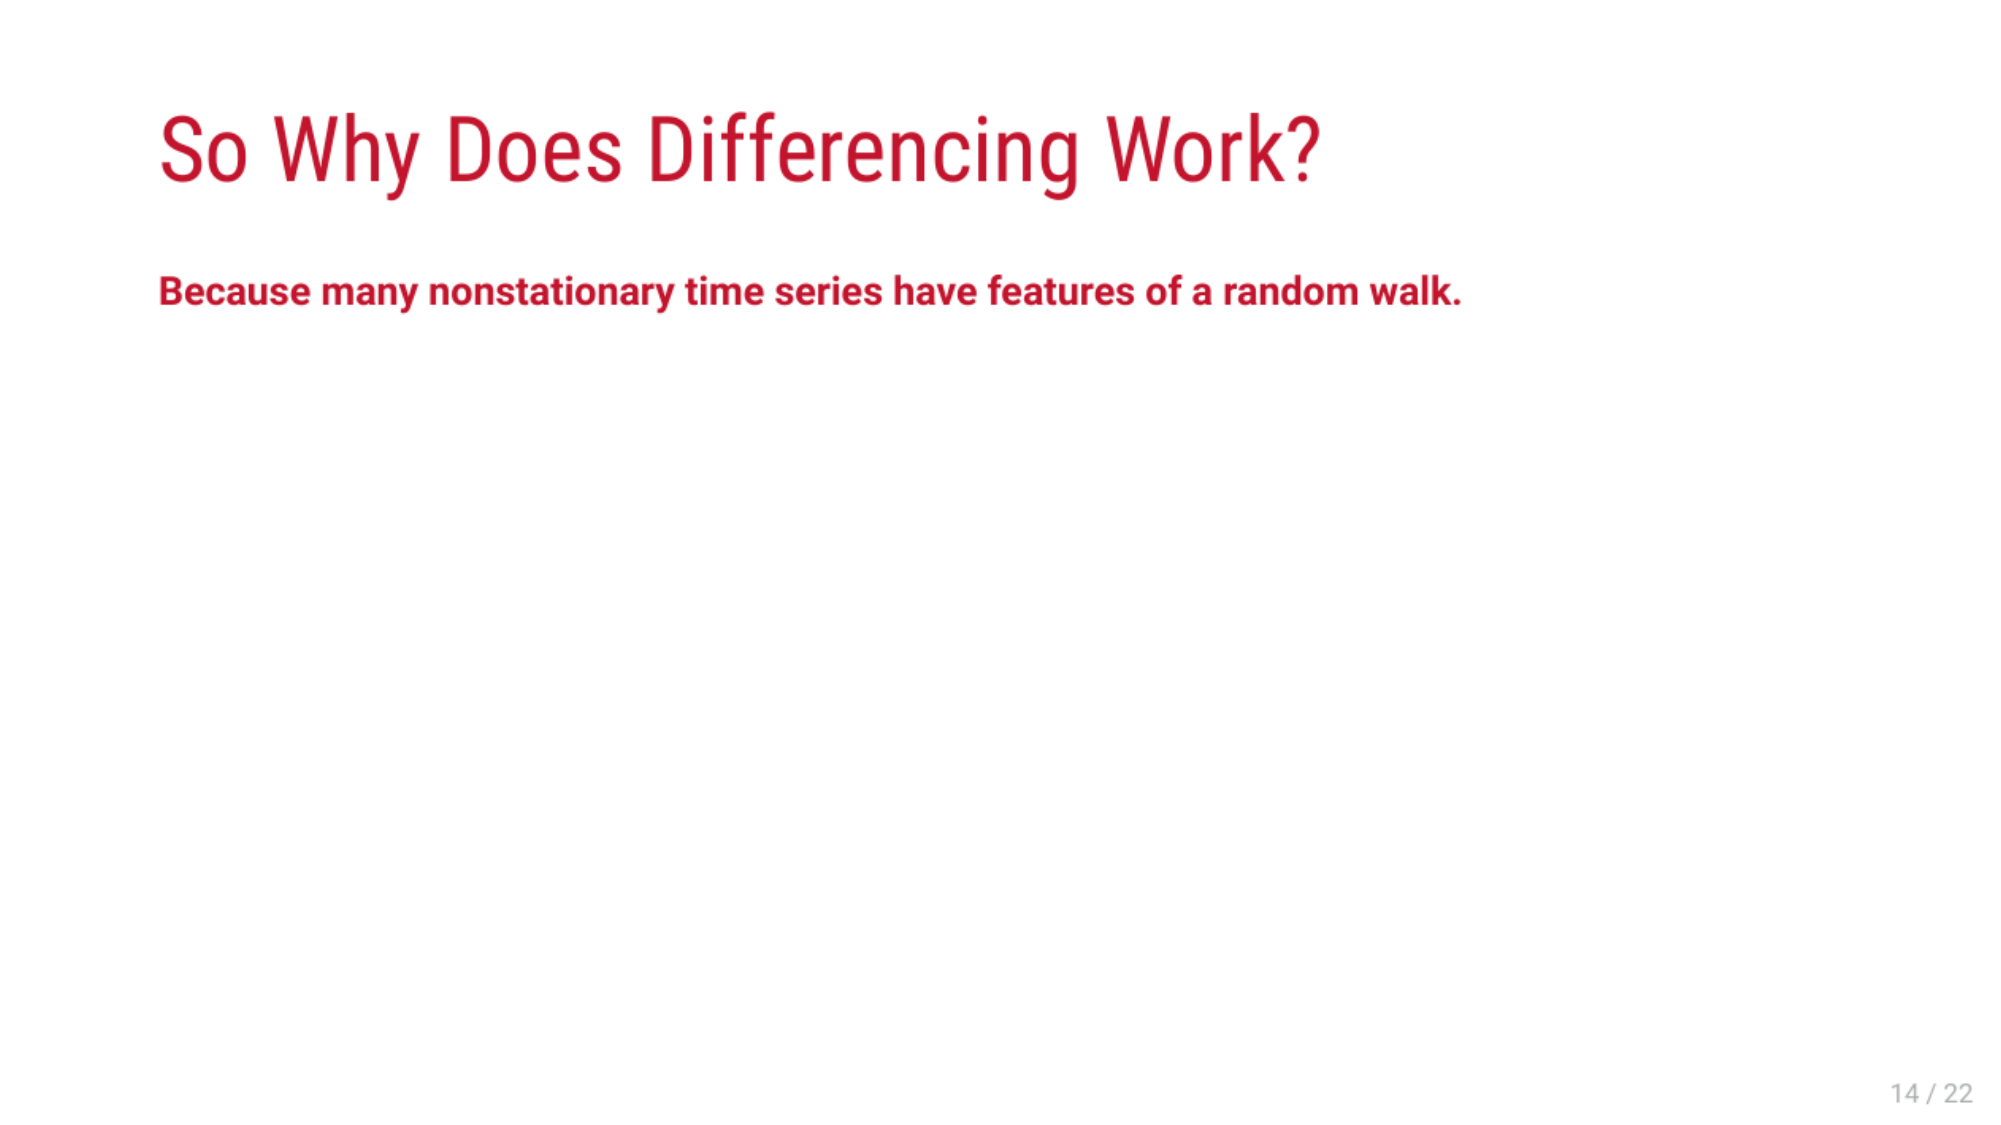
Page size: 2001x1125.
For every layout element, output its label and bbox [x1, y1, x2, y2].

list [0, 0, 2000, 1125]
